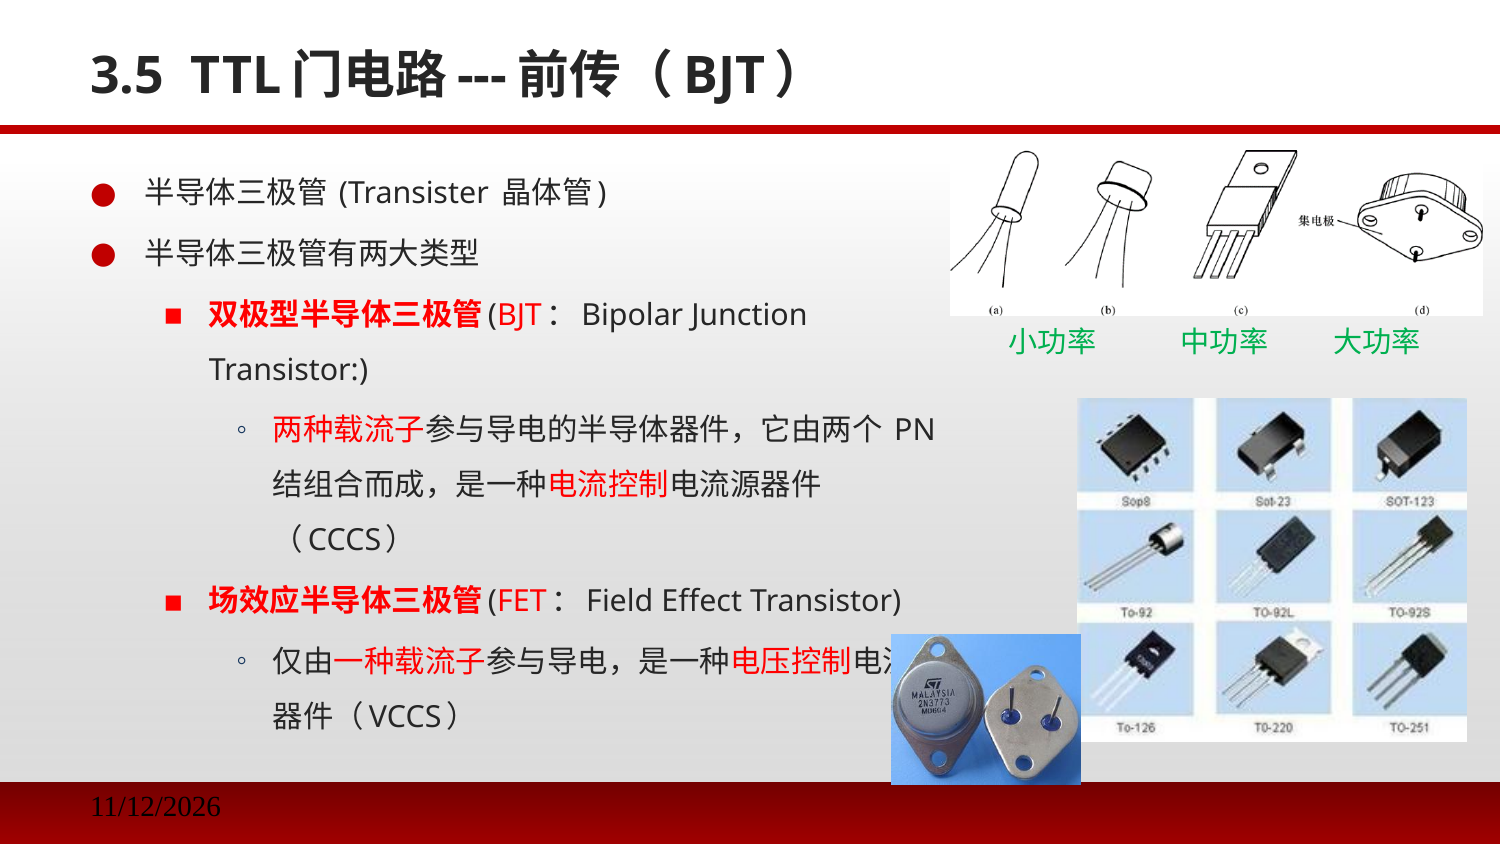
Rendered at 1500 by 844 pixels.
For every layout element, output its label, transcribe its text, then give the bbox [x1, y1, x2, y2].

slide_number [75, 782, 425, 827]
footer [512, 782, 988, 827]
text_box 小功率 中功率 大功率 [993, 324, 1437, 366]
picture [950, 149, 1483, 316]
title 3.5 TTL门电路---前传（BJT） [75, 33, 1425, 112]
slide_number [1074, 782, 1425, 827]
picture [890, 398, 1467, 785]
list 半导体三极管 (Transister 晶体管) 半导体三极管有两大类型 双极型半导体三极管(BJT：Bipolar Junction Transistor:) 两种载流子参与导电的半导体器件，它由两个 PN 结组合而成，是一种电流控制电流源器件（CCCS） 场效应半导体三极管(FET：Field Effect Transistor) 仅由一种载流子参与导电，是一种电压控制电流源器件（VCCS） [75, 147, 963, 741]
